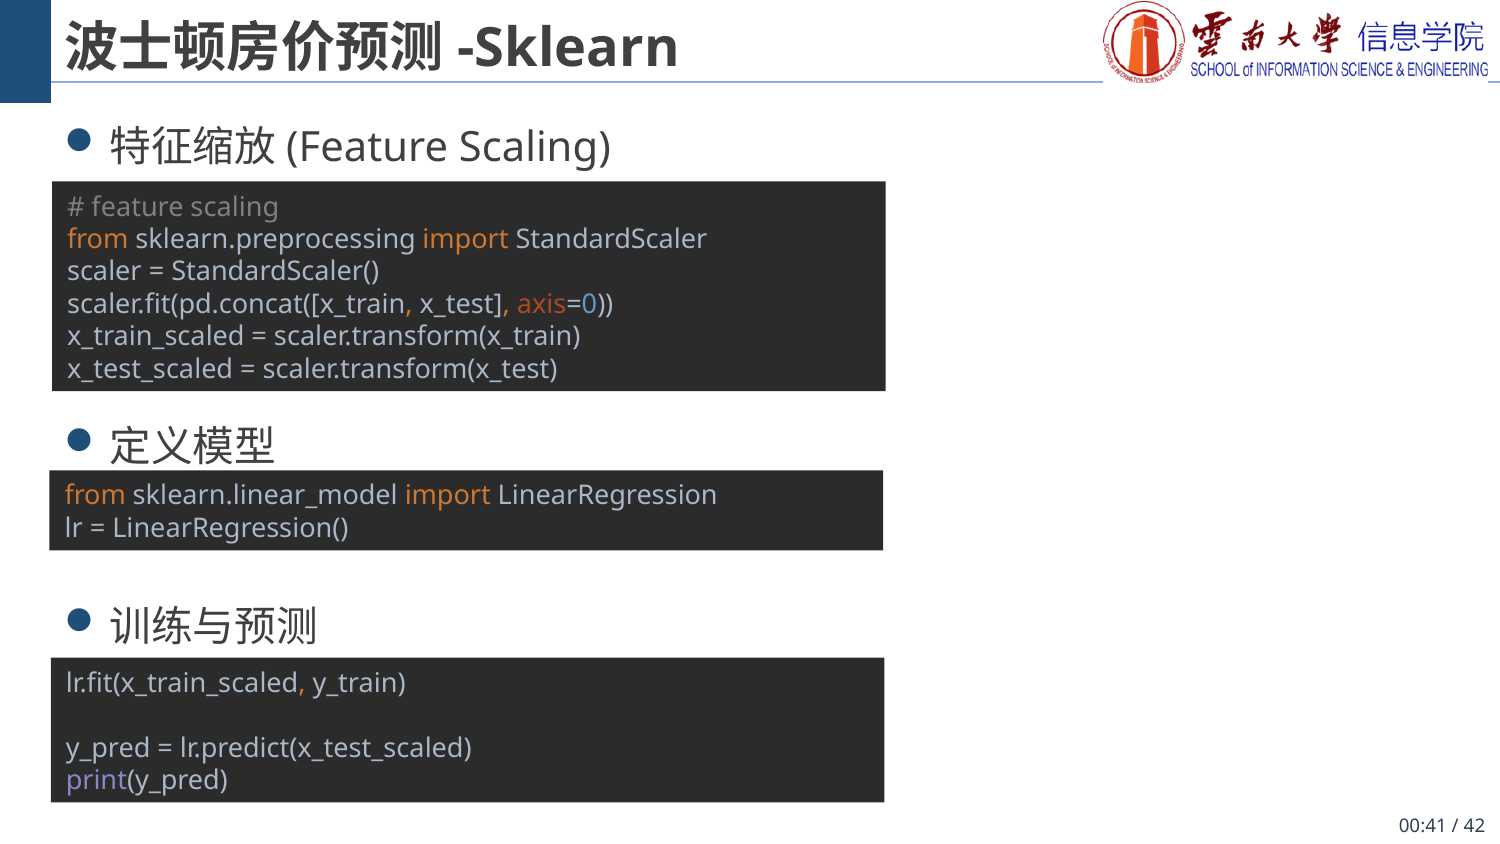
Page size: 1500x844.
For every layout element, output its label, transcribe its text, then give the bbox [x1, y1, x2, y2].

picture [1103, 1, 1488, 83]
text_box from sklearn.linear_model import LinearRegression lr = LinearRegression() [49, 470, 884, 551]
list 特征缩放(Feature Scaling) 定义模型 训练与预测 [49, 102, 1448, 779]
text_box # feature scaling from sklearn.preprocessing import StandardScaler scaler = StandardScaler() scaler.fit(pd.concat([x_train, x_test], axis=0)) x_train_scaled = scaler.transform(x_train) x_test_scaled = scaler.transform(x_test) [52, 181, 886, 392]
text_box lr.fit(x_train_scaled, y_train) y_pred = lr.predict(x_test_scaled) print(y_pred) [50, 657, 885, 803]
title 波士顿房价预测-Sklearn [49, 10, 886, 85]
